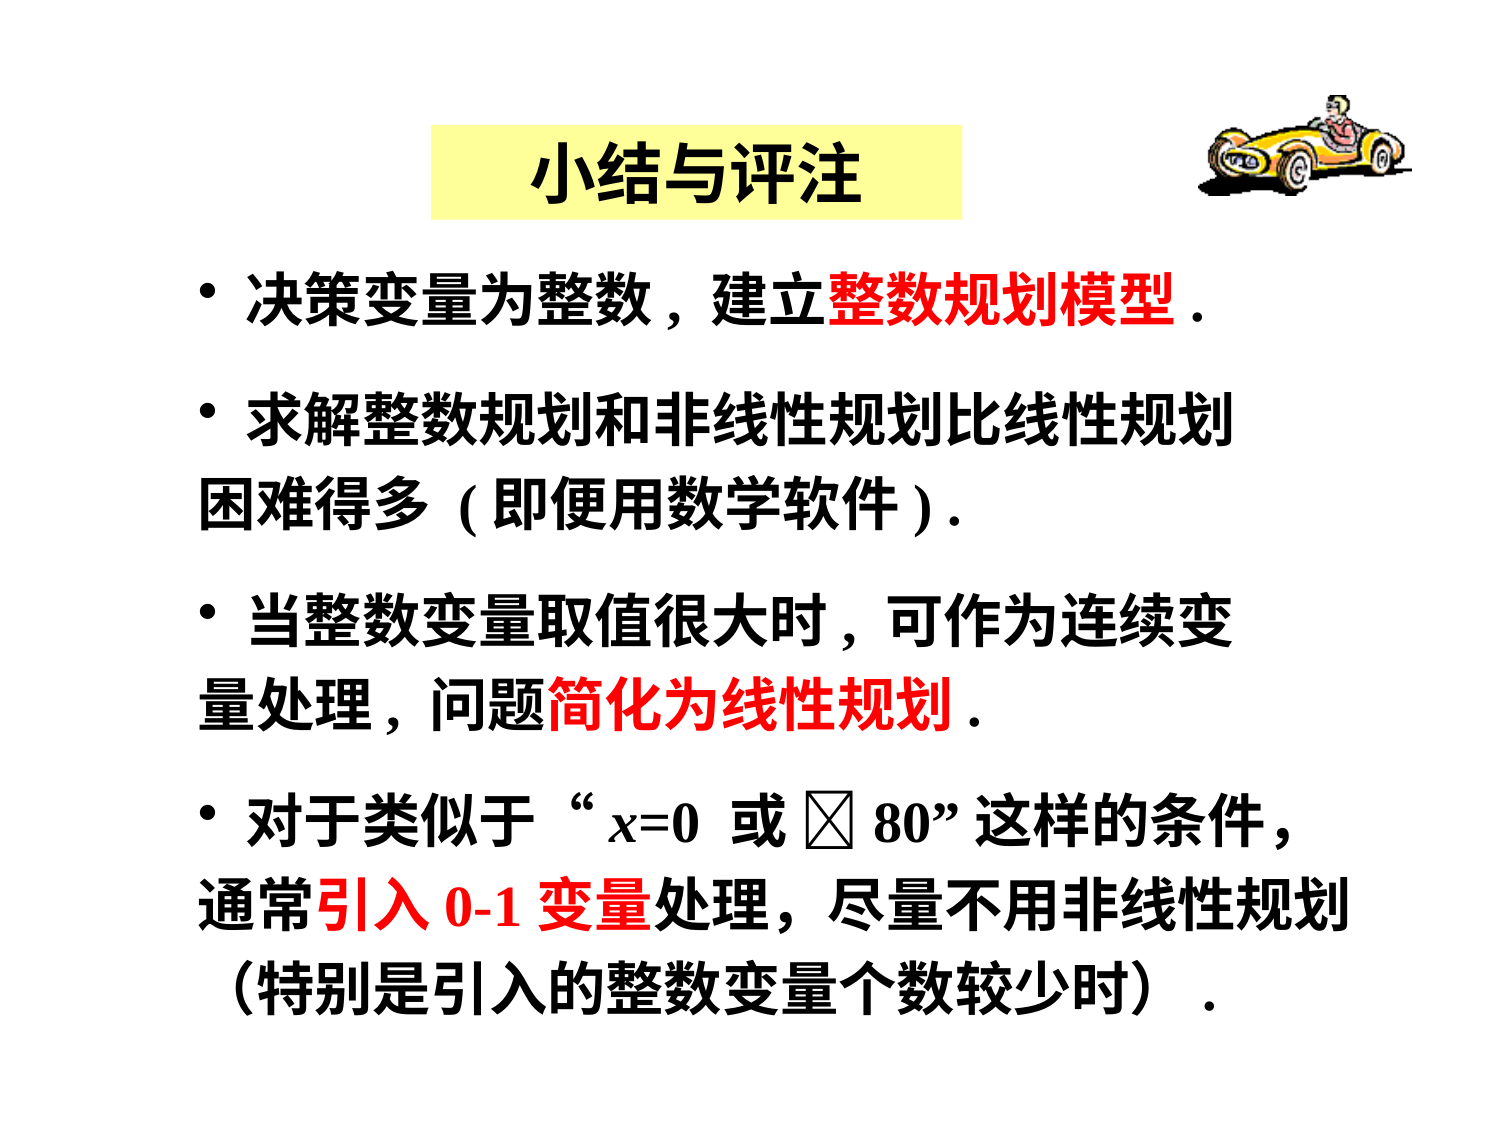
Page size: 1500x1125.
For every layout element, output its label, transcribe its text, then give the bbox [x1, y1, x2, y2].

text_box 小结与评注 [430, 124, 963, 220]
text_box 决策变量为整数, 建立整数规划模型. [183, 255, 1294, 341]
text_box 对于类似于“x=0 或 80”这样的条件，通常引入0-1变量处理，尽量不用非线性规划（特别是引入的整数变量个数较少时）. [183, 763, 1376, 1030]
text_box 求解整数规划和非线性规划比线性规划困难得多 (即便用数学软件) . [183, 361, 1294, 545]
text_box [1198, 95, 1412, 196]
text_box 当整数变量取值很大时, 可作为连续变量处理, 问题简化为线性规划. [183, 562, 1294, 746]
